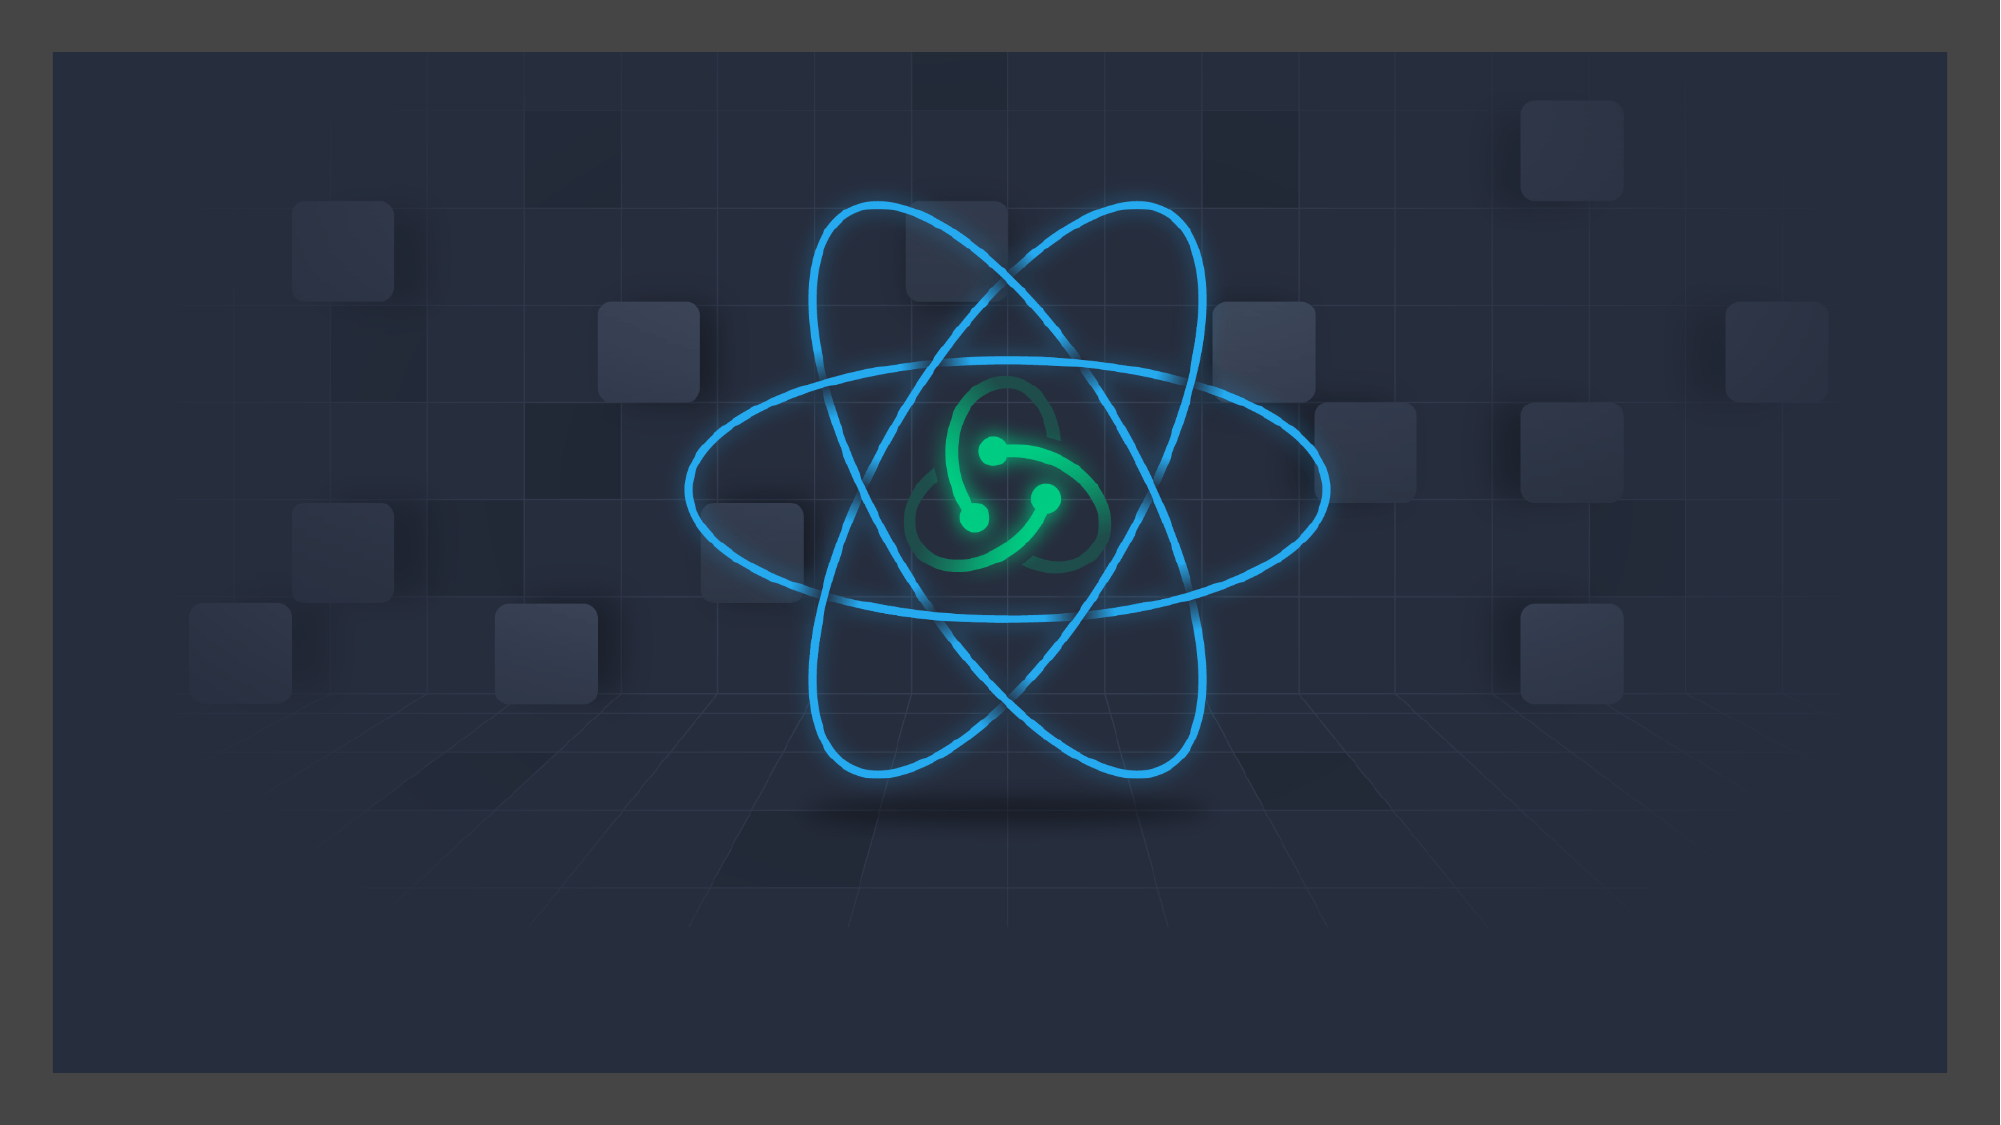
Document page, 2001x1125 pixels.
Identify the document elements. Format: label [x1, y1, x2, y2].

picture [52, 52, 1948, 1073]
